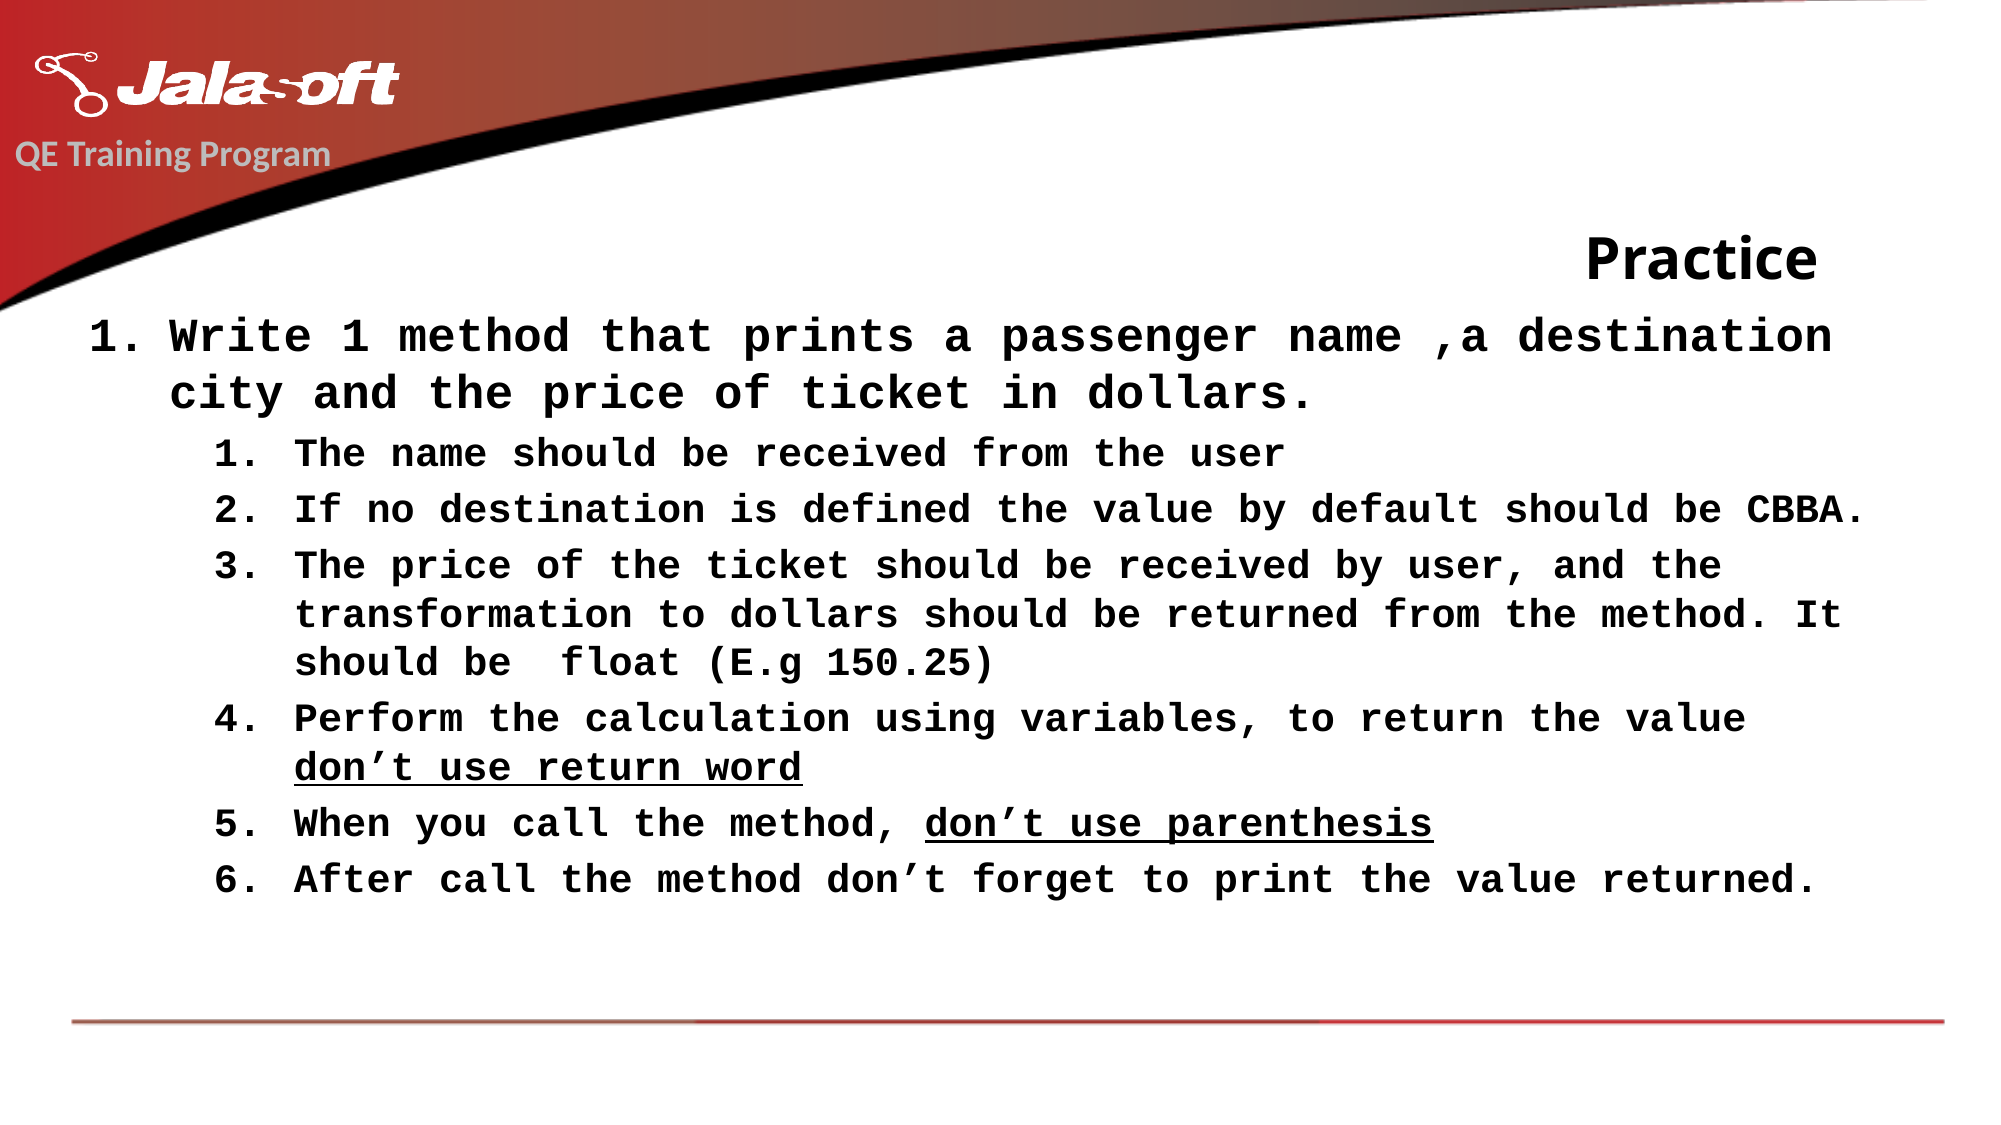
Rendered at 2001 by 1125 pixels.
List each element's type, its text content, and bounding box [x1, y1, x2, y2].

list Write 1 method that prints a passenger name ,a destination city and the price of ticket in dollars. The name should be received from the user If no destination is defined the value by default should be CBBA. The price of the ticket should be received by user, and the transformation to dollars should be returned from the method. It should be float (E.g 150.25) Perform the calculation using variables, to return the value don’t use return word When you call the method, don’t use parenthesis After call the method don’t forget to print the value returned. [73, 295, 1900, 1013]
picture [0, 0, 2000, 1125]
title Practice [433, 187, 1900, 295]
text_box QE Training Program [0, 122, 441, 182]
